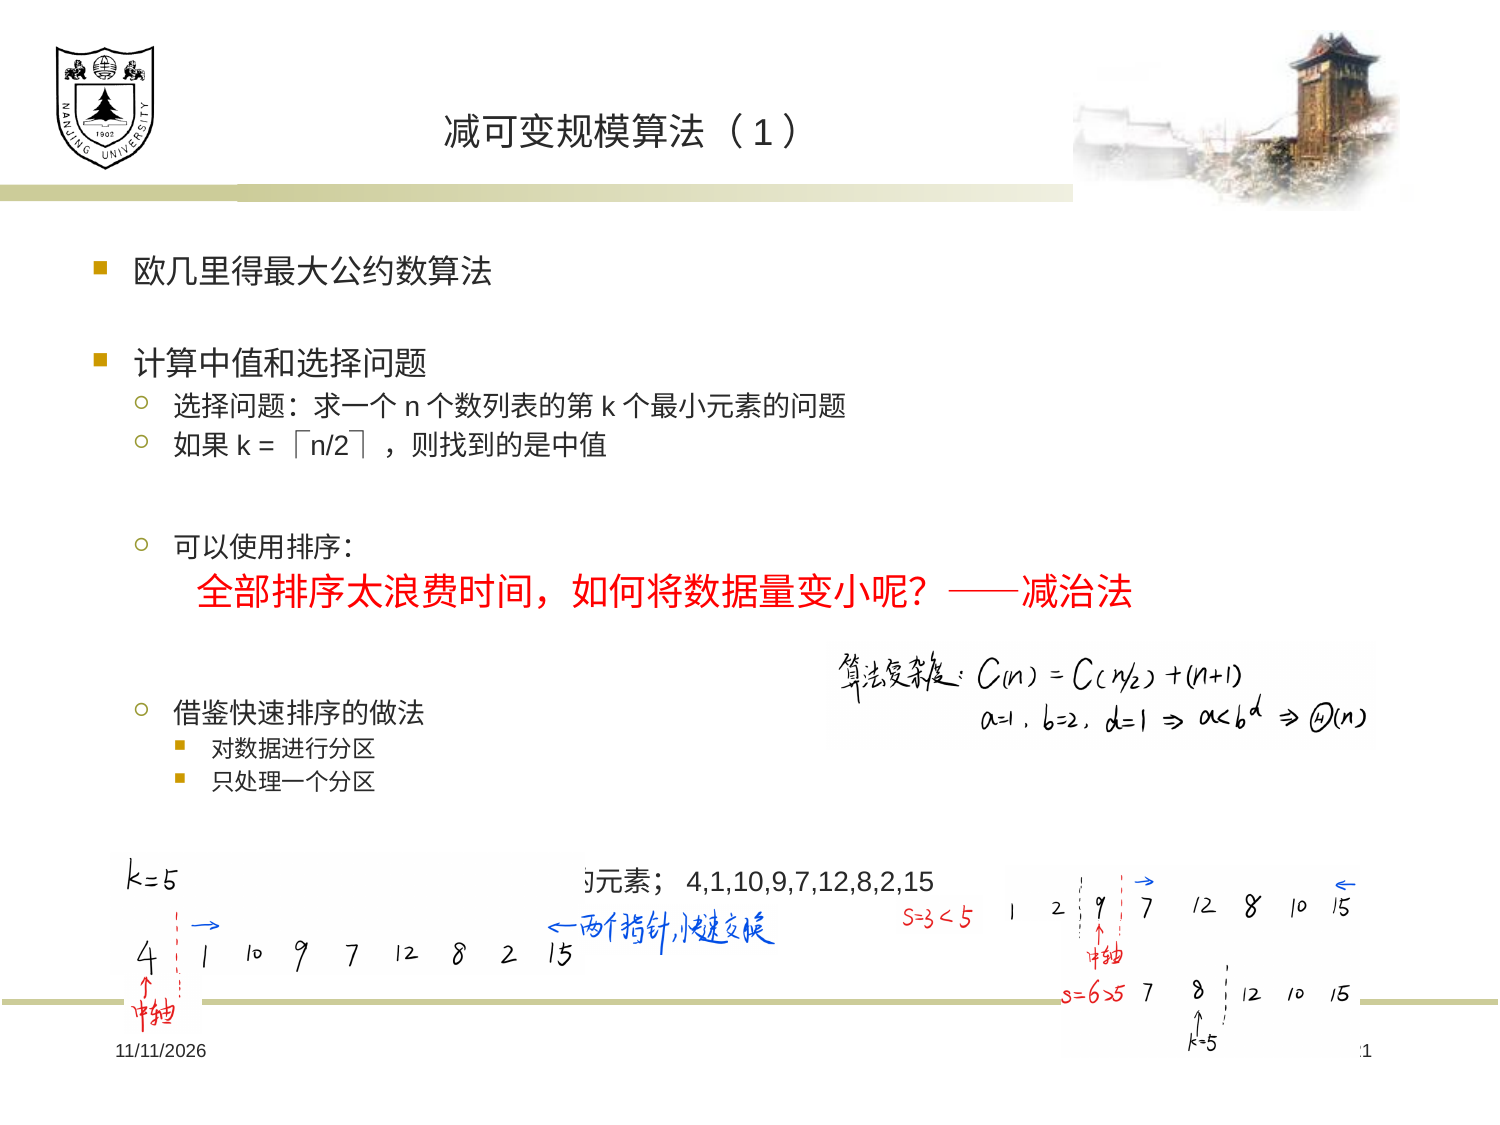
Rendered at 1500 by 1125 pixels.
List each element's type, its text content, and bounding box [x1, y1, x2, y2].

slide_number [100, 1030, 313, 1106]
picture [826, 641, 1376, 750]
slide_number 21 [1234, 1030, 1388, 1106]
picture [1073, 30, 1400, 211]
picture [2, 852, 1498, 1058]
text_box 全部排序太浪费时间，如何将数据量变小呢？——减治法 [181, 560, 1149, 621]
title 减可变规模算法（1） [171, 66, 1093, 161]
picture [895, 895, 983, 934]
picture [50, 42, 160, 173]
